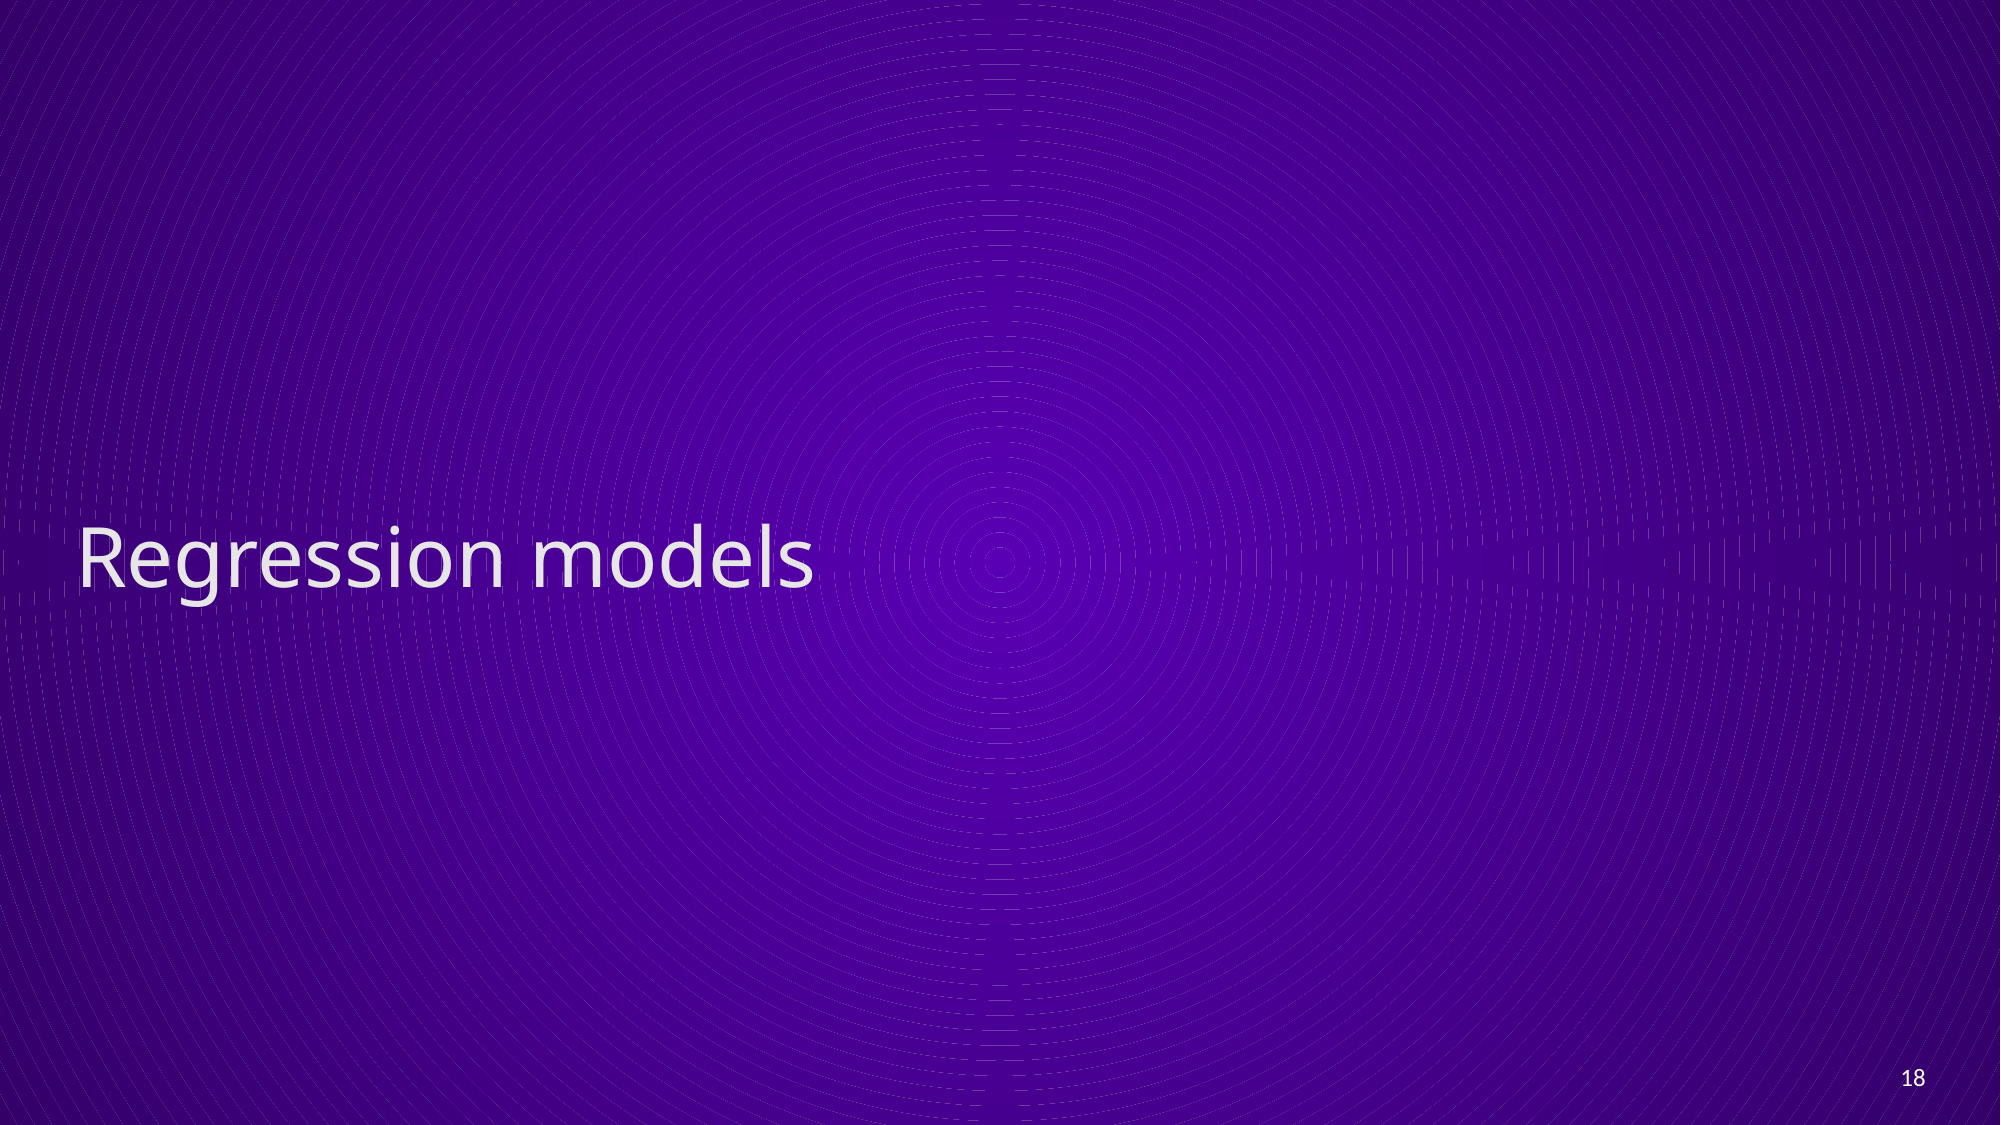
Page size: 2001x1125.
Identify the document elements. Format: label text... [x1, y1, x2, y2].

slide_number 18 [1861, 1057, 1941, 1095]
title Regression models [60, 399, 1942, 722]
